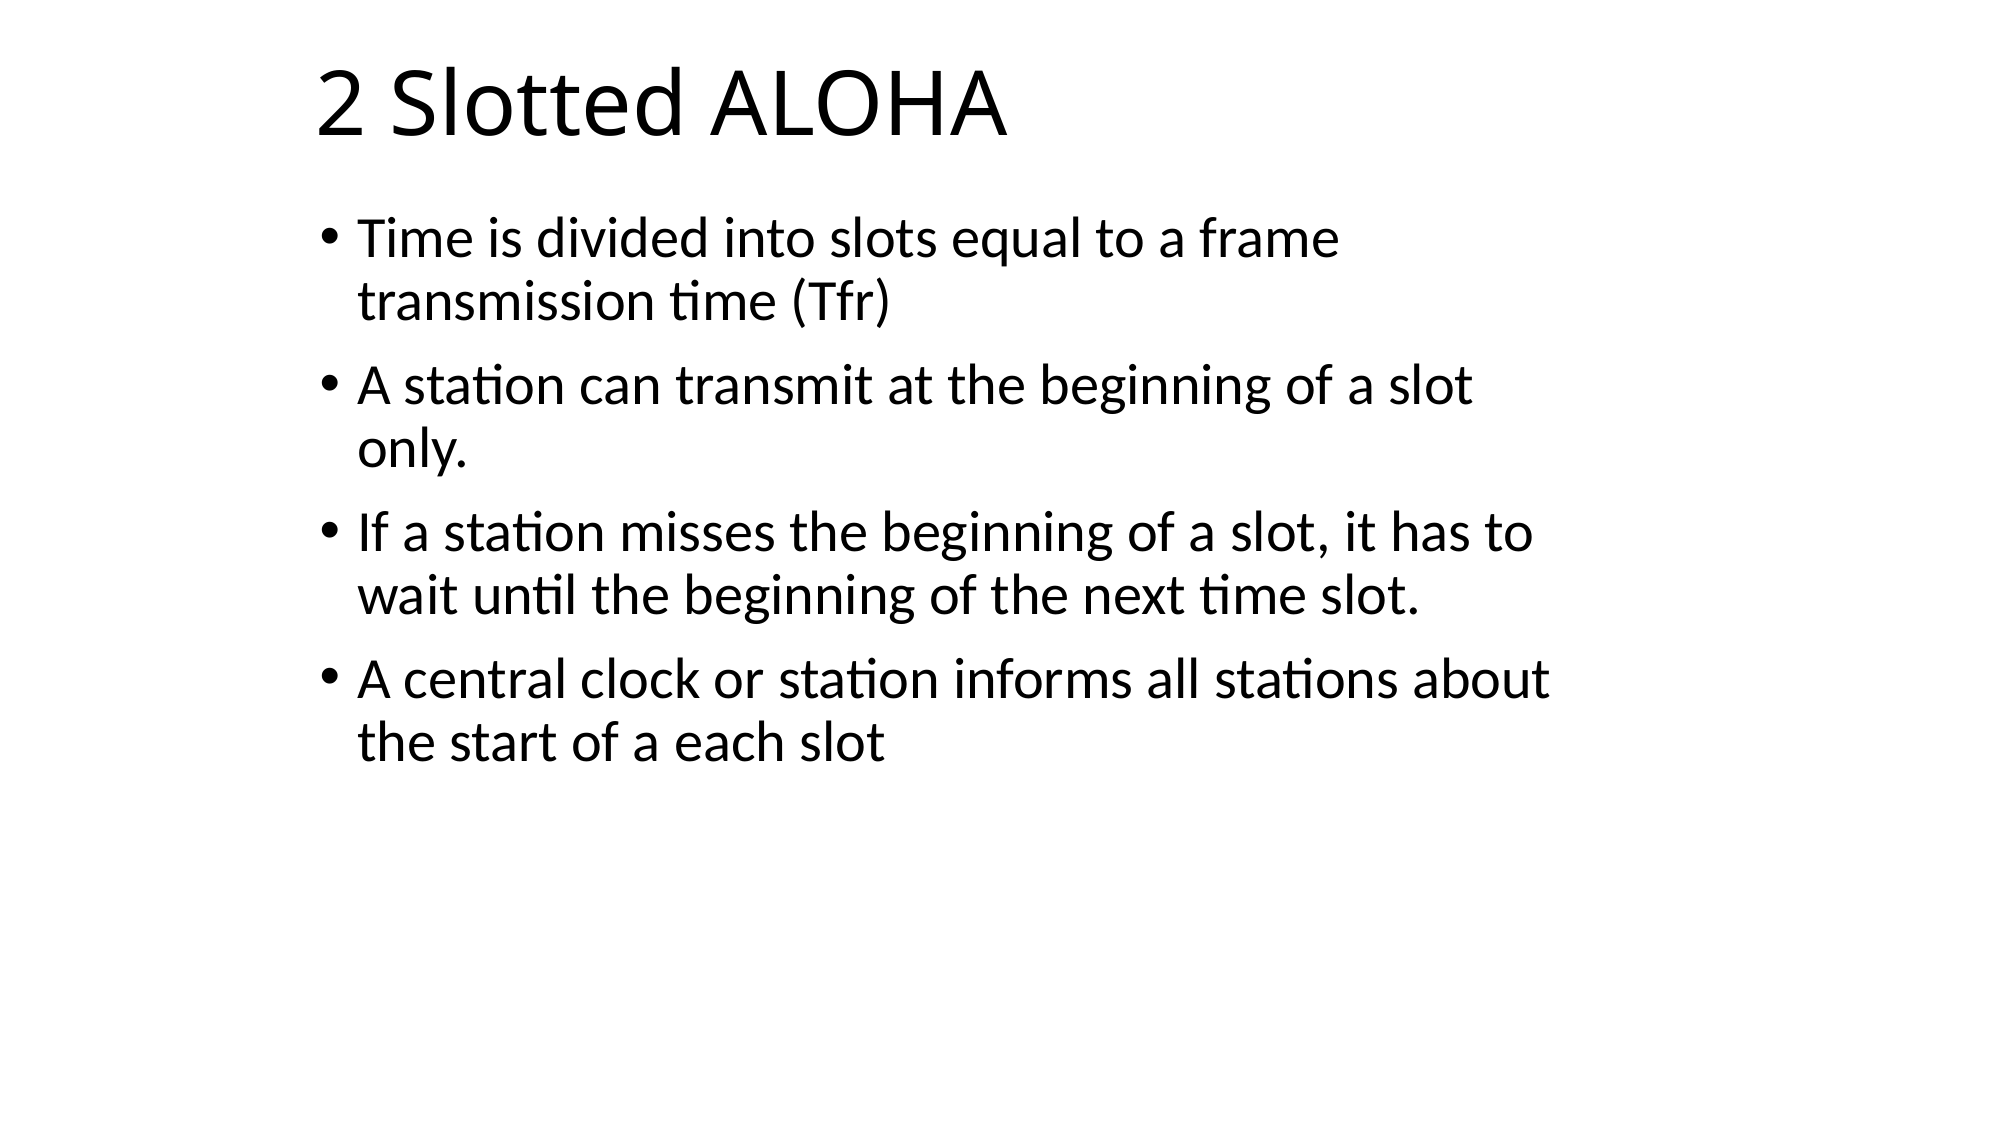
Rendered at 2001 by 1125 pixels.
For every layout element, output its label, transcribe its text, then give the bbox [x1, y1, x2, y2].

title 2 Slotted ALOHA [300, 50, 1575, 163]
list Time is divided into slots equal to a frame transmission time (Tfr) A station can transmit at the beginning of a slot only. If a station misses the beginning of a slot, it has to wait until the beginning of the next time slot. A central clock or station informs all stations about the start of a each slot [304, 200, 1580, 1050]
